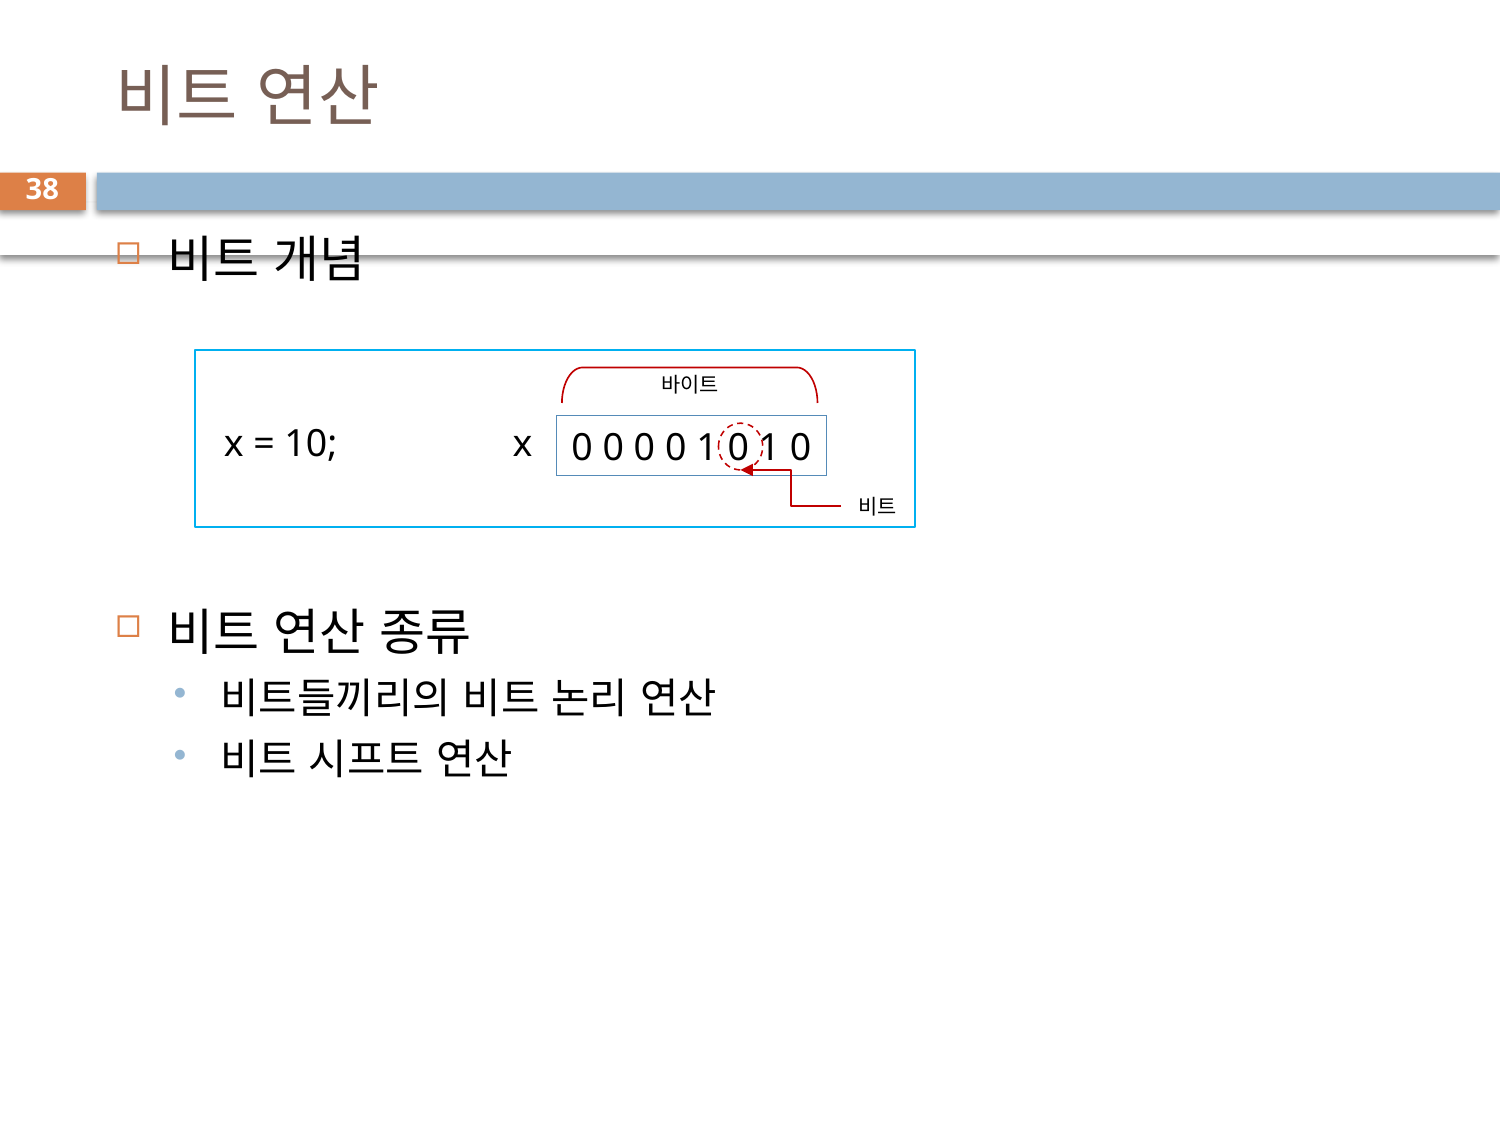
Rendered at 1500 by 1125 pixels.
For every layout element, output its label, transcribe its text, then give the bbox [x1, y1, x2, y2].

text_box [194, 349, 916, 528]
slide_number 38 [0, 170, 87, 211]
title 비트 연산 [100, 37, 1438, 149]
list 비트 개념 비트 연산 종류 비트들끼리의 비트 논리 연산 비트 시프트 연산 [100, 219, 1438, 1047]
